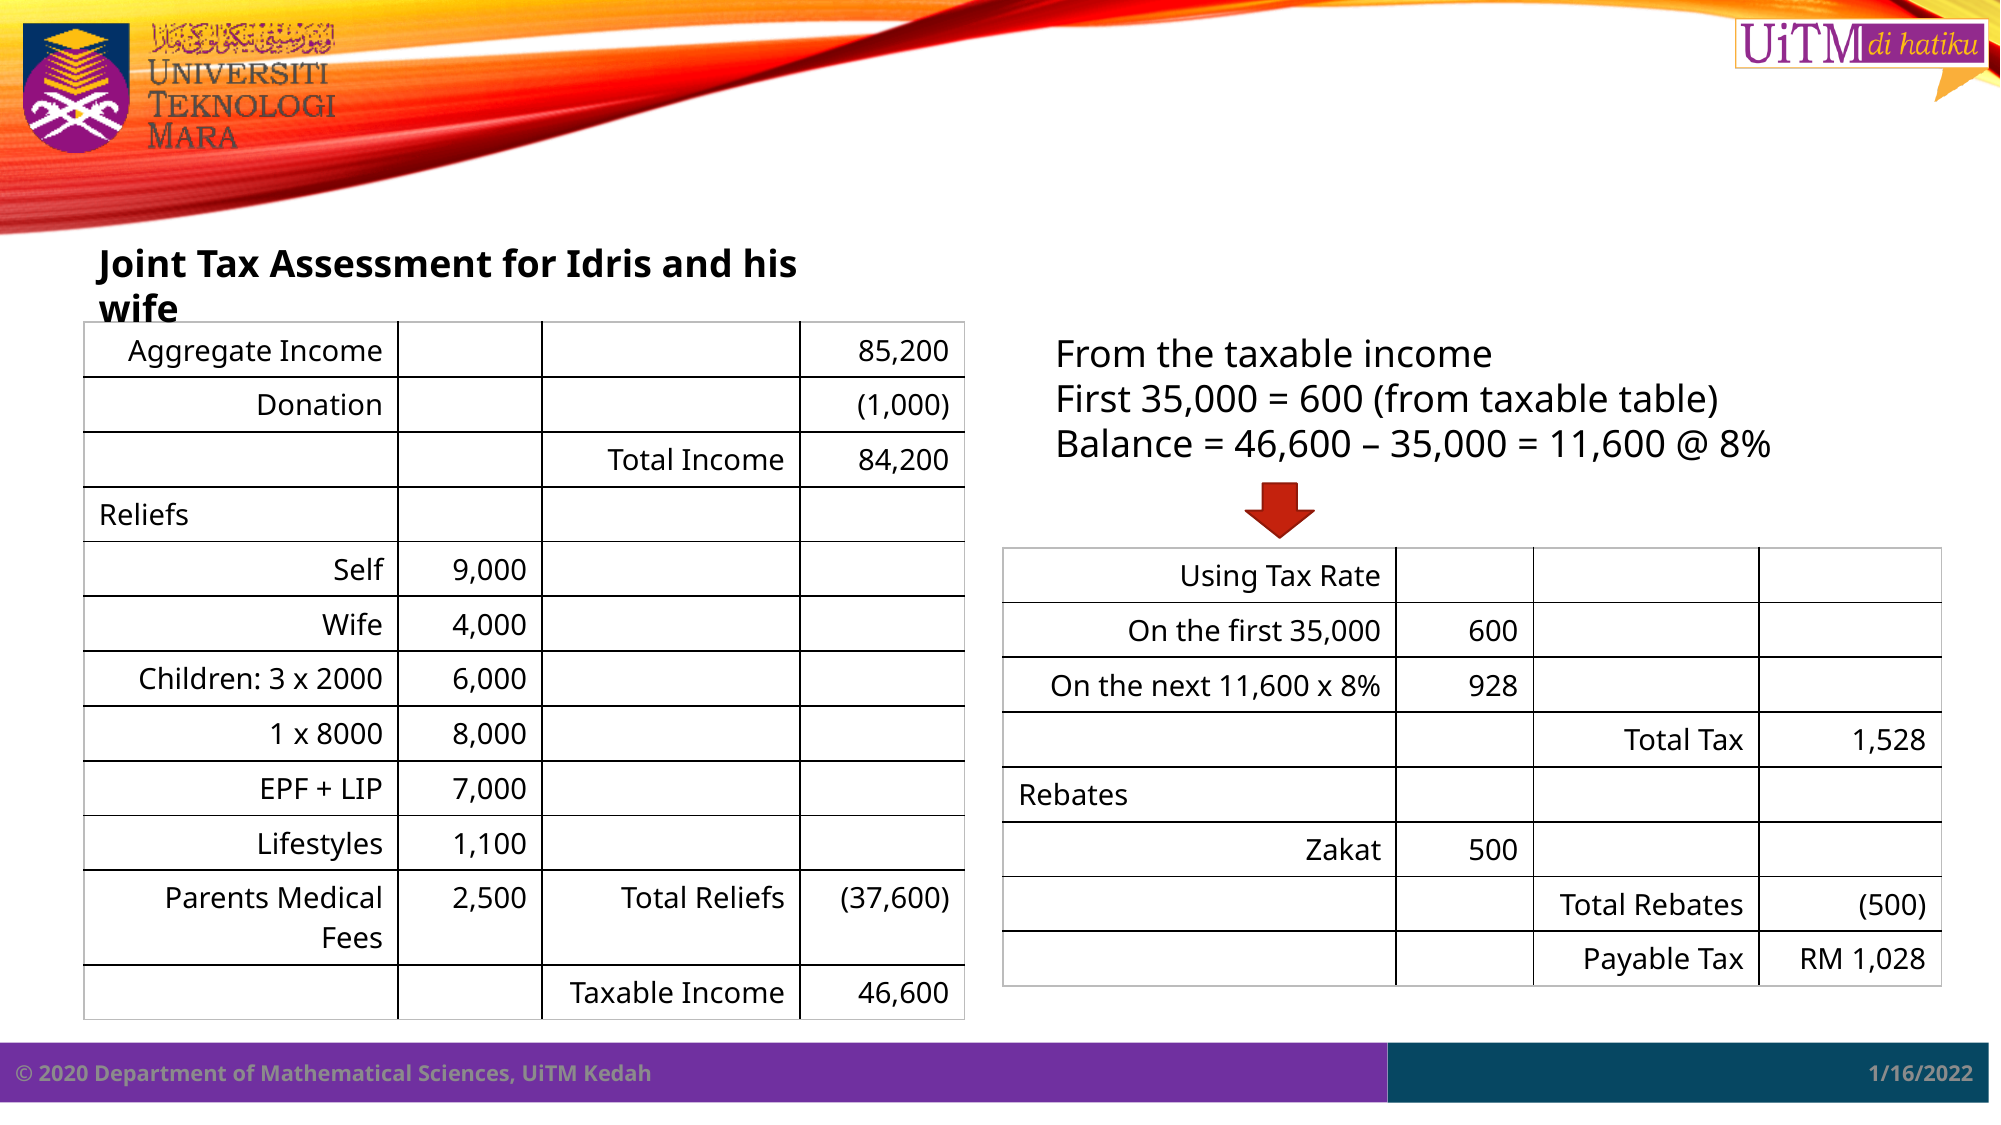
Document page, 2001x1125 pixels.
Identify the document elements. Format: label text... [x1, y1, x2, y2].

picture [0, 0, 2000, 237]
table_cell Total Reliefs [543, 871, 799, 964]
table_cell [1760, 768, 1941, 821]
table_cell 46,600 [801, 966, 964, 1019]
table_header [1397, 549, 1533, 602]
table_cell Total Tax [1534, 713, 1758, 766]
table_cell [543, 652, 799, 705]
table_cell [1534, 768, 1758, 821]
table_cell Self [85, 542, 397, 595]
table_cell [801, 707, 964, 760]
table_header [543, 338, 799, 376]
table_cell [1004, 713, 1395, 766]
table_cell Donation [85, 378, 397, 431]
table_cell [543, 378, 799, 431]
table_cell [801, 542, 964, 595]
text_box [1244, 482, 1315, 539]
table_cell Zakat [1004, 823, 1395, 876]
table_cell [1004, 932, 1395, 985]
table_cell 84,200 [801, 433, 964, 486]
text_box From the taxable income First 35,000 = 600 (from taxable table) Balance = 46,600 – 35,000 = 11,600 @ 8% [1040, 322, 1887, 472]
table_cell 600 [1397, 603, 1533, 656]
table_cell [85, 966, 397, 1019]
text_box Joint Tax Assessment for Idris and his wife [83, 232, 899, 338]
table_header [399, 338, 541, 376]
table_cell 1,100 [399, 816, 541, 869]
table_cell [801, 762, 964, 815]
table_cell Reliefs [85, 488, 397, 541]
table_header 85,200 [801, 323, 964, 376]
table_cell [543, 488, 799, 541]
table_cell [1397, 877, 1533, 930]
table_cell Total Income [543, 433, 799, 486]
table_cell Parents Medical Fees [85, 871, 397, 964]
table_cell [543, 816, 799, 869]
table_cell [543, 597, 799, 650]
table_cell 928 [1397, 658, 1533, 711]
table_cell Children: 3 x 2000 [85, 652, 397, 705]
table_header Using Tax Rate [1004, 549, 1395, 602]
table_cell [1760, 658, 1941, 711]
table_cell (500) [1760, 877, 1941, 930]
table_cell [1534, 658, 1758, 711]
table_cell EPF + LIP [85, 762, 397, 815]
table_cell [399, 378, 541, 431]
table_cell Wife [85, 597, 397, 650]
table_cell [1004, 877, 1395, 930]
table_cell [801, 816, 964, 869]
table_cell [399, 966, 541, 1019]
table_cell 1 x 8000 [85, 707, 397, 760]
table_cell 7,000 [399, 762, 541, 815]
table_cell [399, 433, 541, 486]
table_cell (37,600) [801, 871, 964, 964]
table_cell RM 1,028 [1760, 932, 1941, 985]
table_cell (1,000) [801, 378, 964, 431]
table_cell [1760, 823, 1941, 876]
table_cell [801, 488, 964, 541]
table_cell 500 [1397, 823, 1533, 876]
table_cell Rebates [1004, 768, 1395, 821]
table_cell [1534, 603, 1758, 656]
table_header [1534, 549, 1758, 602]
table_cell Taxable Income [543, 966, 799, 1019]
table_cell [543, 542, 799, 595]
table_cell [801, 652, 964, 705]
table_header Aggregate Income [85, 338, 397, 376]
table_cell [1760, 603, 1941, 656]
table_cell [1534, 823, 1758, 876]
table_cell 2,500 [399, 871, 541, 964]
table_cell 9,000 [399, 542, 541, 595]
table_cell Total Rebates [1534, 877, 1758, 930]
table_cell [543, 762, 799, 815]
table_cell [1397, 932, 1533, 985]
table_cell On the next 11,600 x 8% [1004, 658, 1395, 711]
table_cell 6,000 [399, 652, 541, 705]
table_cell 8,000 [399, 707, 541, 760]
table_cell [543, 707, 799, 760]
table_cell 1,528 [1760, 713, 1941, 766]
table_header [1760, 549, 1941, 602]
table_cell [1397, 713, 1533, 766]
table_cell [1397, 768, 1533, 821]
table_cell Payable Tax [1534, 932, 1758, 985]
table_cell 4,000 [399, 597, 541, 650]
table_cell On the first 35,000 [1004, 603, 1395, 656]
table_cell Lifestyles [85, 816, 397, 869]
table_cell [399, 488, 541, 541]
table_cell [801, 597, 964, 650]
table_cell [85, 433, 397, 486]
